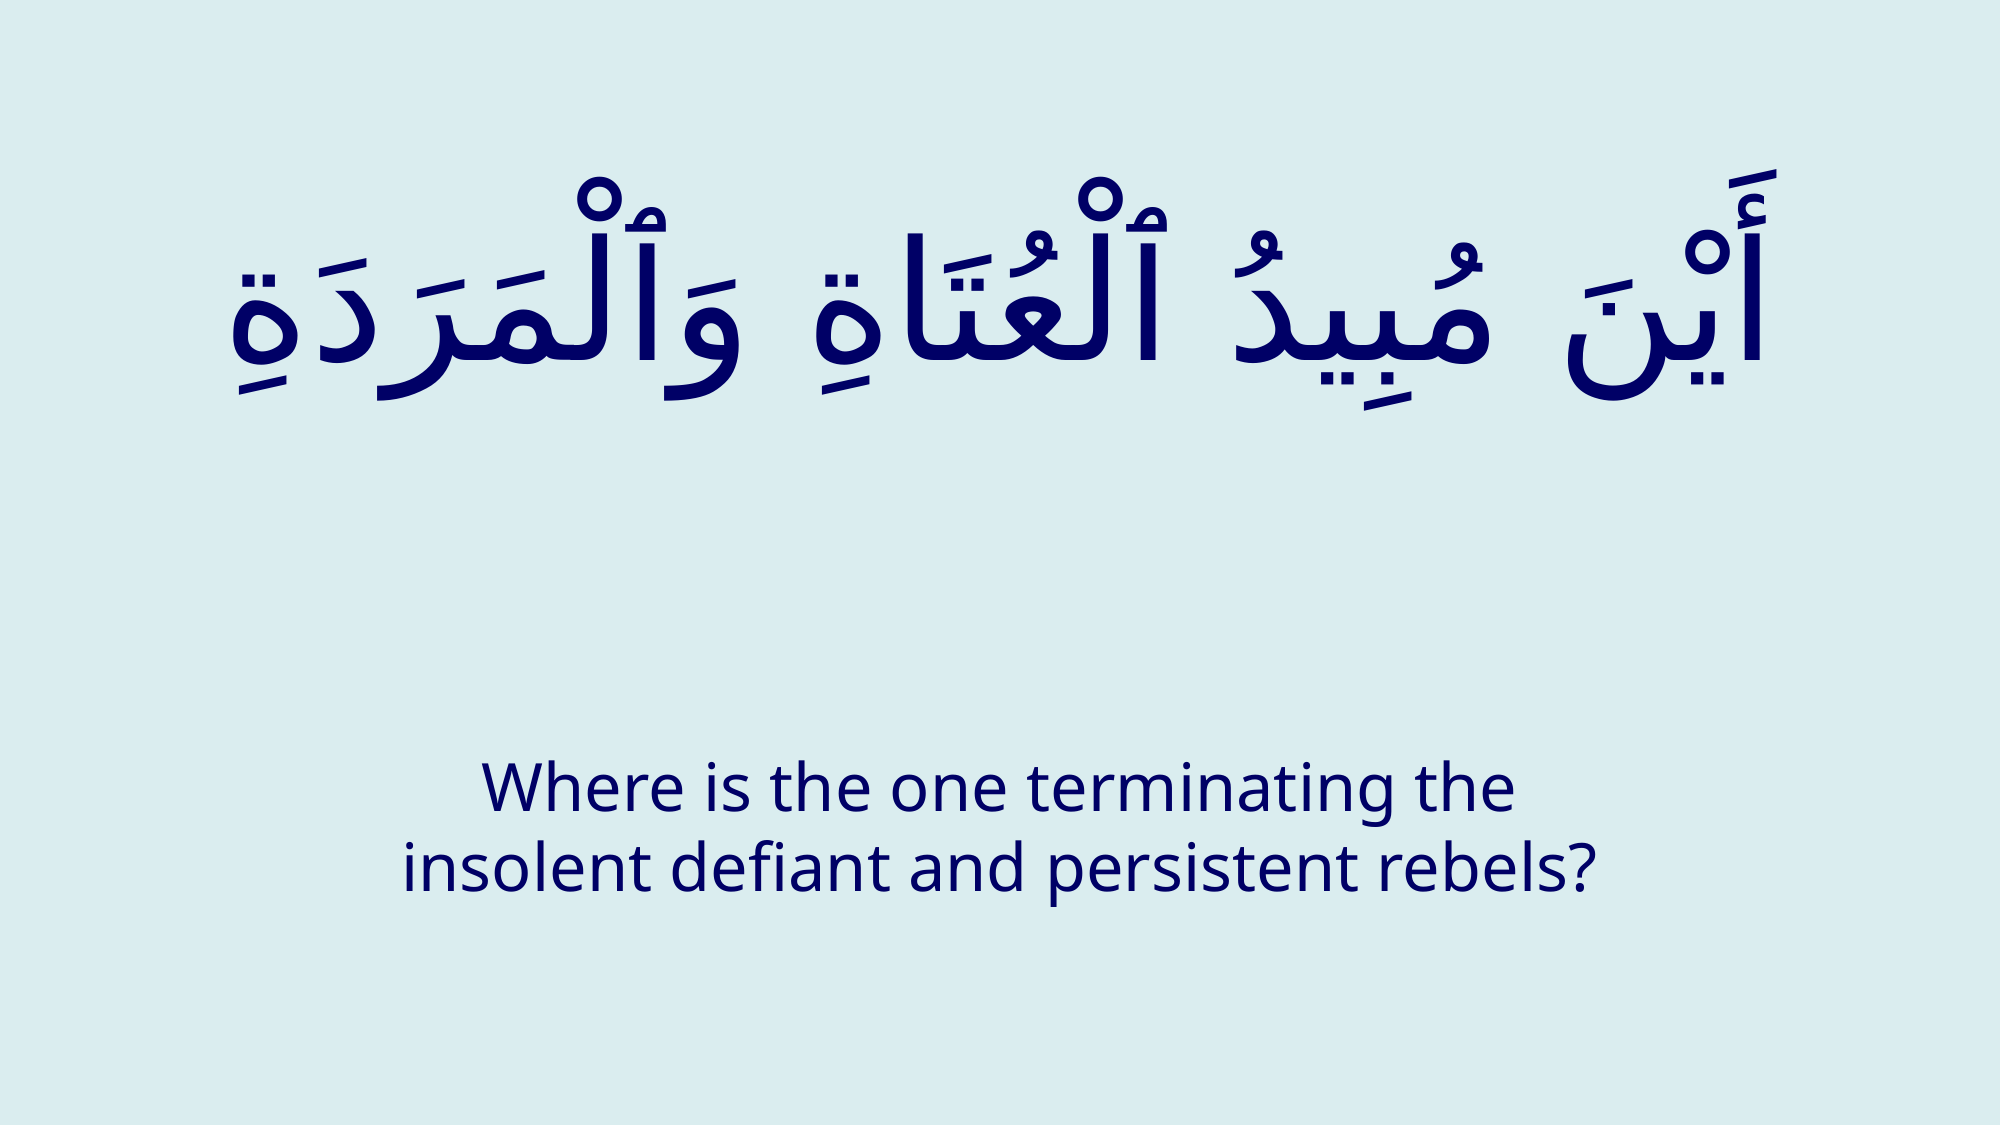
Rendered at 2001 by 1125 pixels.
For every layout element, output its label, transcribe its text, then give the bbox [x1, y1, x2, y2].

title أَيْنَ مُبِيدُ ٱلْعُتَاةِ وَٱلْمَرَدَةِ [0, 200, 2000, 388]
list Where is the one terminating the insolent defiant and persistent rebels? [356, 737, 1644, 1050]
